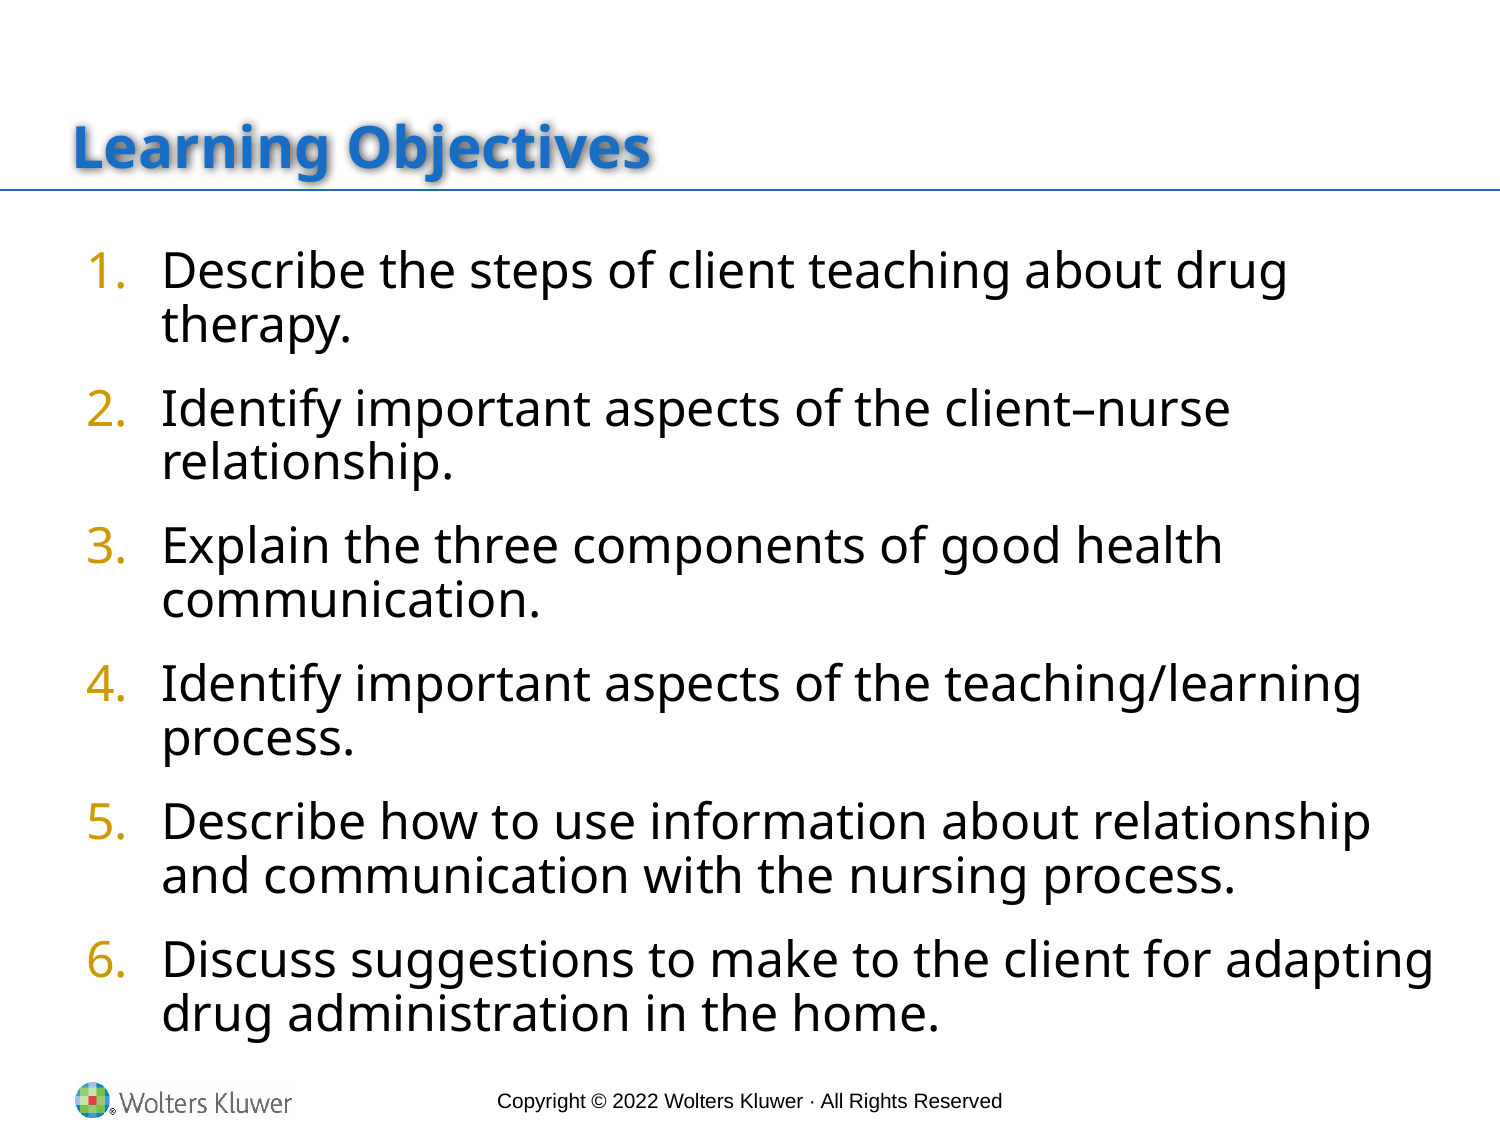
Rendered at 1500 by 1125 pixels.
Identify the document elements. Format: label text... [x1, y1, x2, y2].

picture [75, 1082, 292, 1118]
title Learning Objectives [71, 117, 1470, 182]
list Describe the steps of client teaching about drug therapy. Identify important aspects of the client–nurse relationship. Explain the three components of good health communication. Identify important aspects of the teaching/learning process. Describe how to use information about relationship and communication with the nursing process. Discuss suggestions to make to the client for adapting drug administration in the home. [71, 237, 1485, 842]
